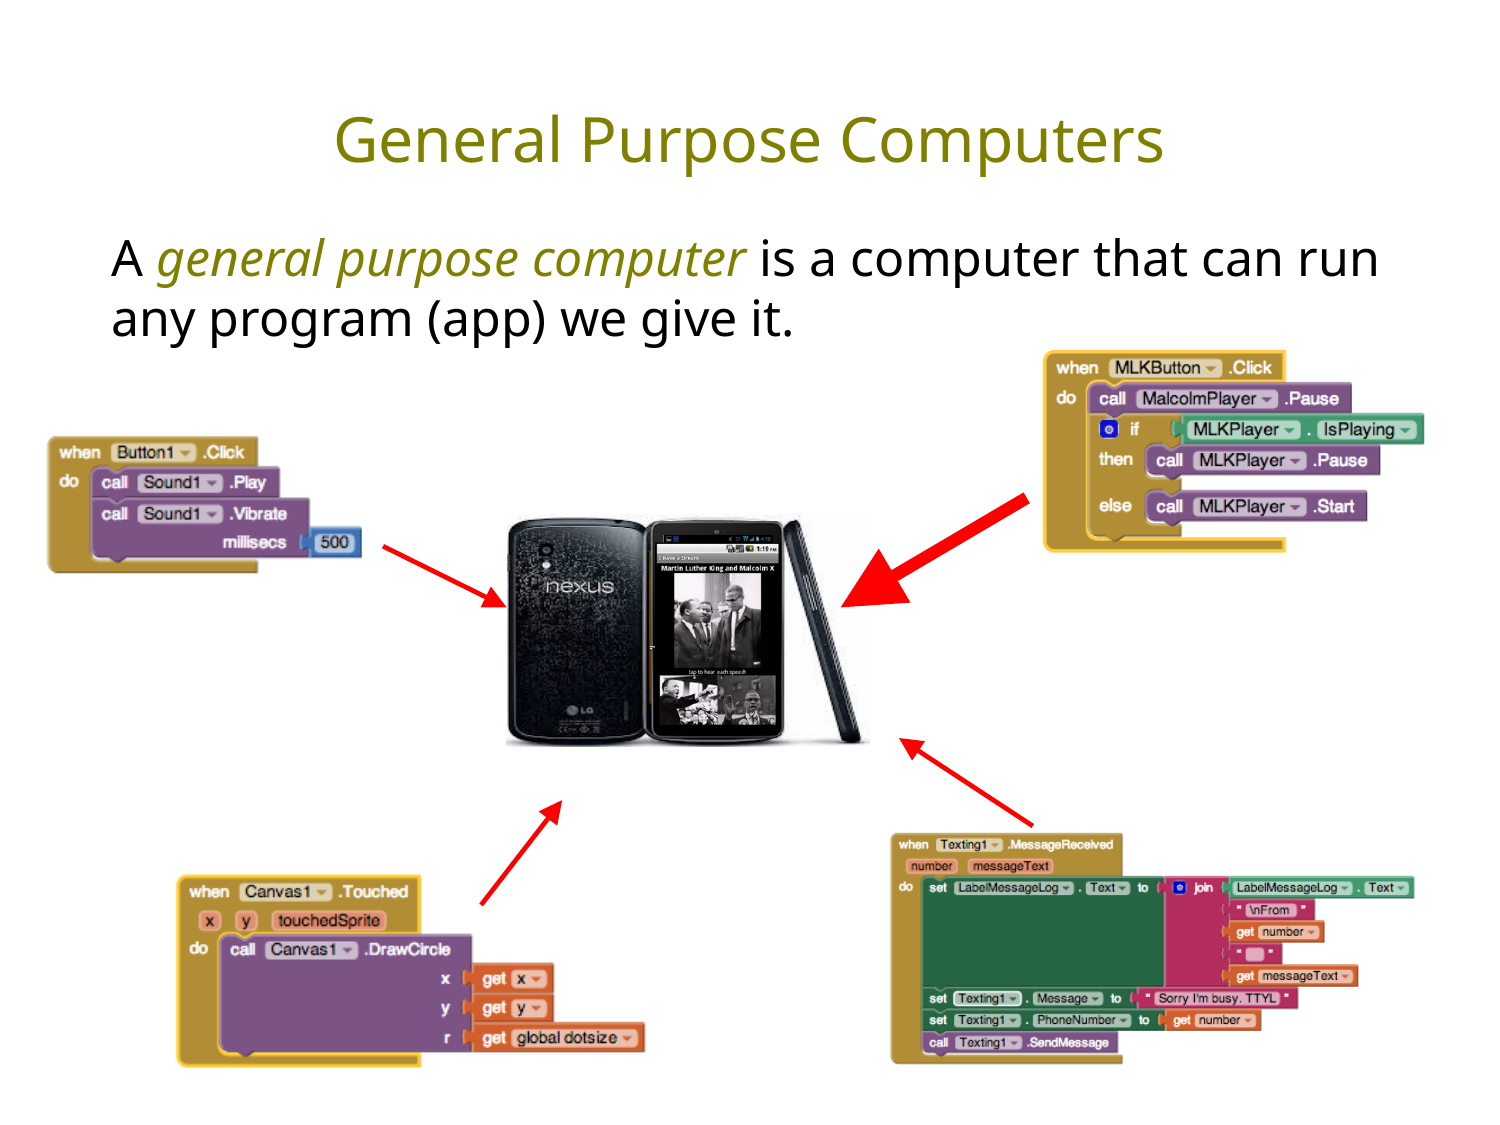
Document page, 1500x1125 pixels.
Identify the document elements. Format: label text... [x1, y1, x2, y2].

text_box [840, 497, 1027, 608]
picture [32, 416, 384, 608]
picture [506, 513, 871, 747]
picture [1035, 336, 1435, 562]
picture [146, 861, 672, 1086]
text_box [382, 545, 507, 608]
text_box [898, 737, 1034, 827]
title General Purpose Computers [112, 62, 1388, 213]
text_box A general purpose computer is a computer that can run any program (app) we give it. [96, 227, 1427, 406]
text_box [480, 799, 563, 906]
picture [881, 825, 1427, 1075]
